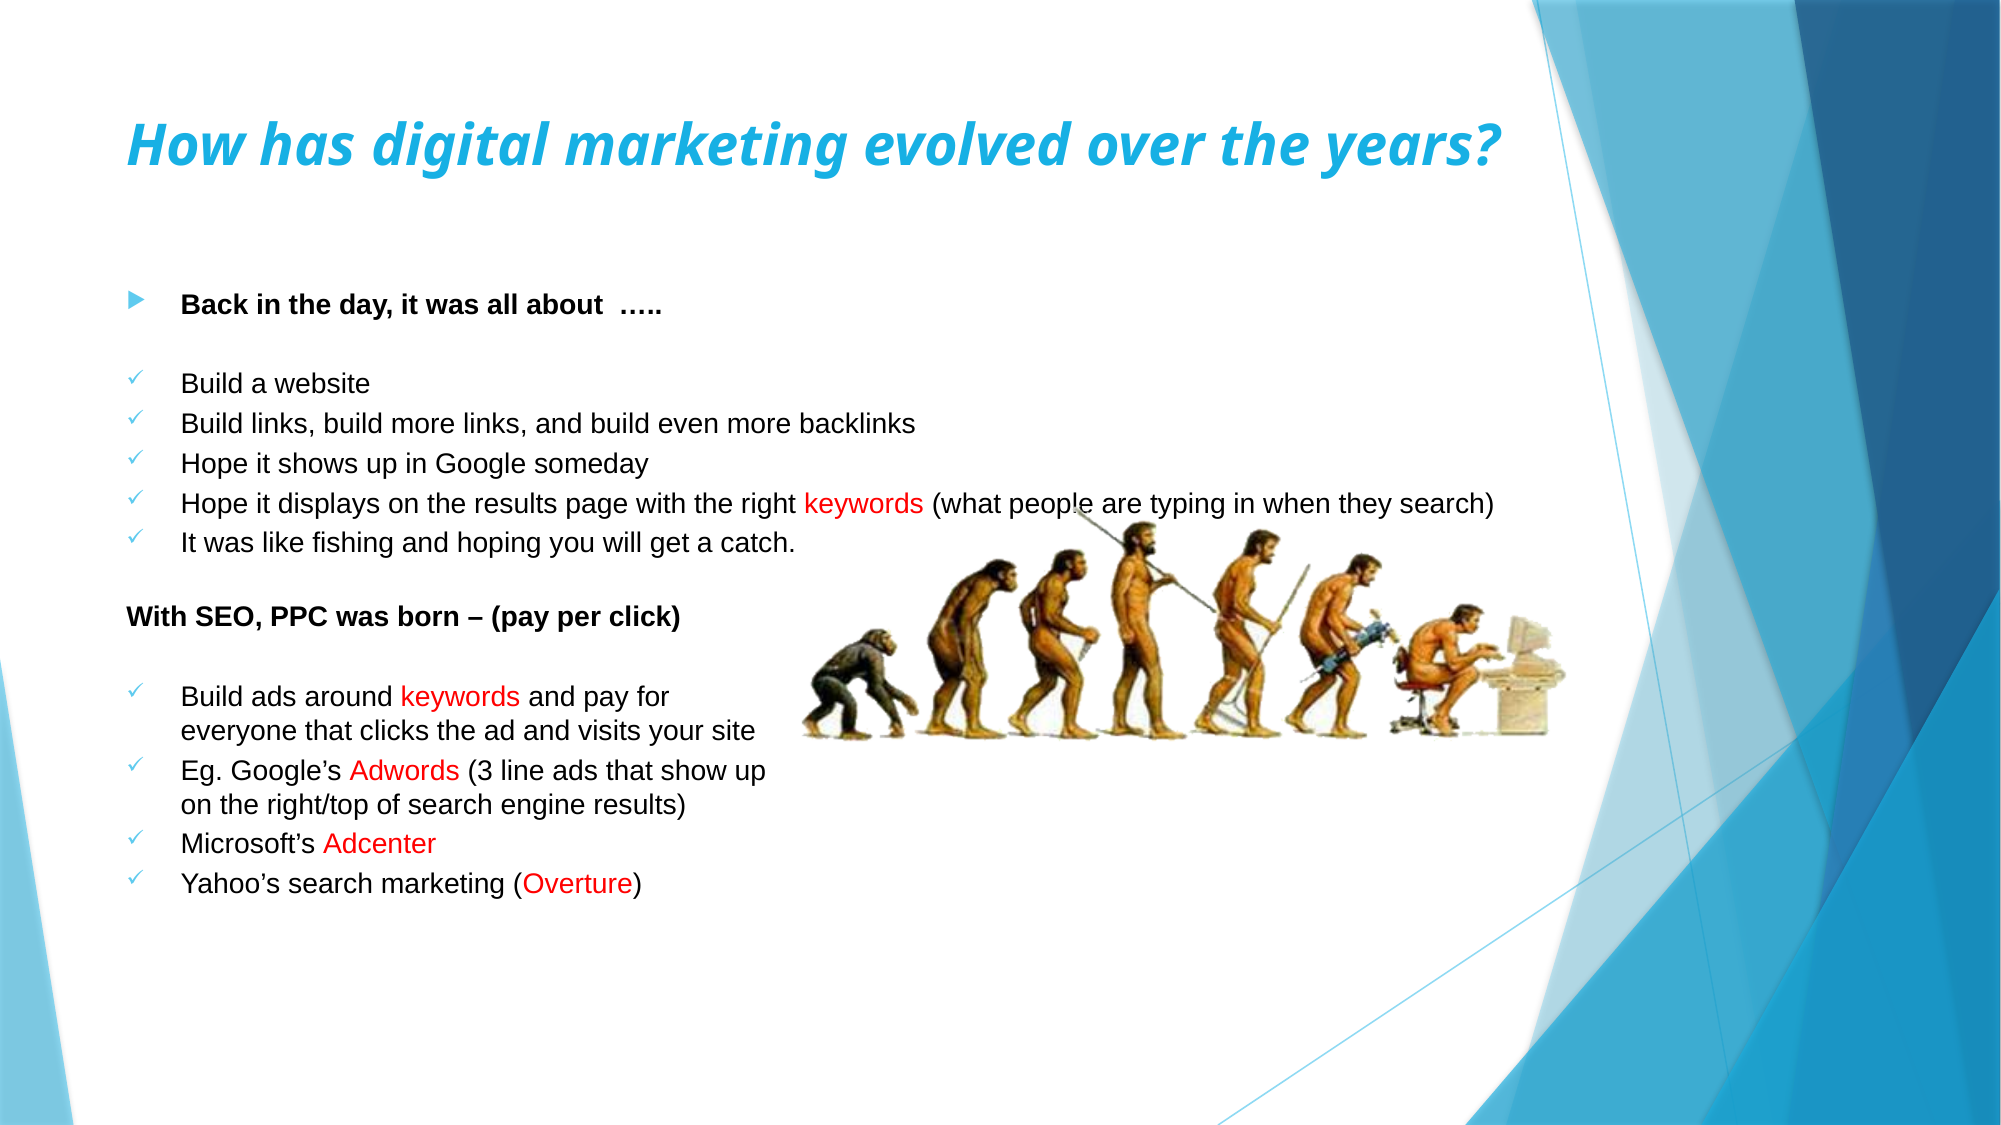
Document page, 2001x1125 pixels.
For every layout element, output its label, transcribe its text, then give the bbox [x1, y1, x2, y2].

picture [796, 469, 1570, 765]
list Back in the day, it was all about ….. Build a website Build links, build more links, and build even more backlinks Hope it shows up in Google someday Hope it displays on the results page with the right keywords (what people are typing in when they search) It was like fishing and hoping you will get a catch. With SEO, PPC was born – (pay per click) Build ads around keywords and pay for everyone that clicks the ad and visits your site Eg. Google’s Adwords (3 line ads that show up on the right/top of search engine results) Microsoft’s Adcenter Yahoo’s search marketing (Overture) [111, 278, 1522, 915]
title How has digital marketing evolved over the years? [111, 99, 1522, 278]
